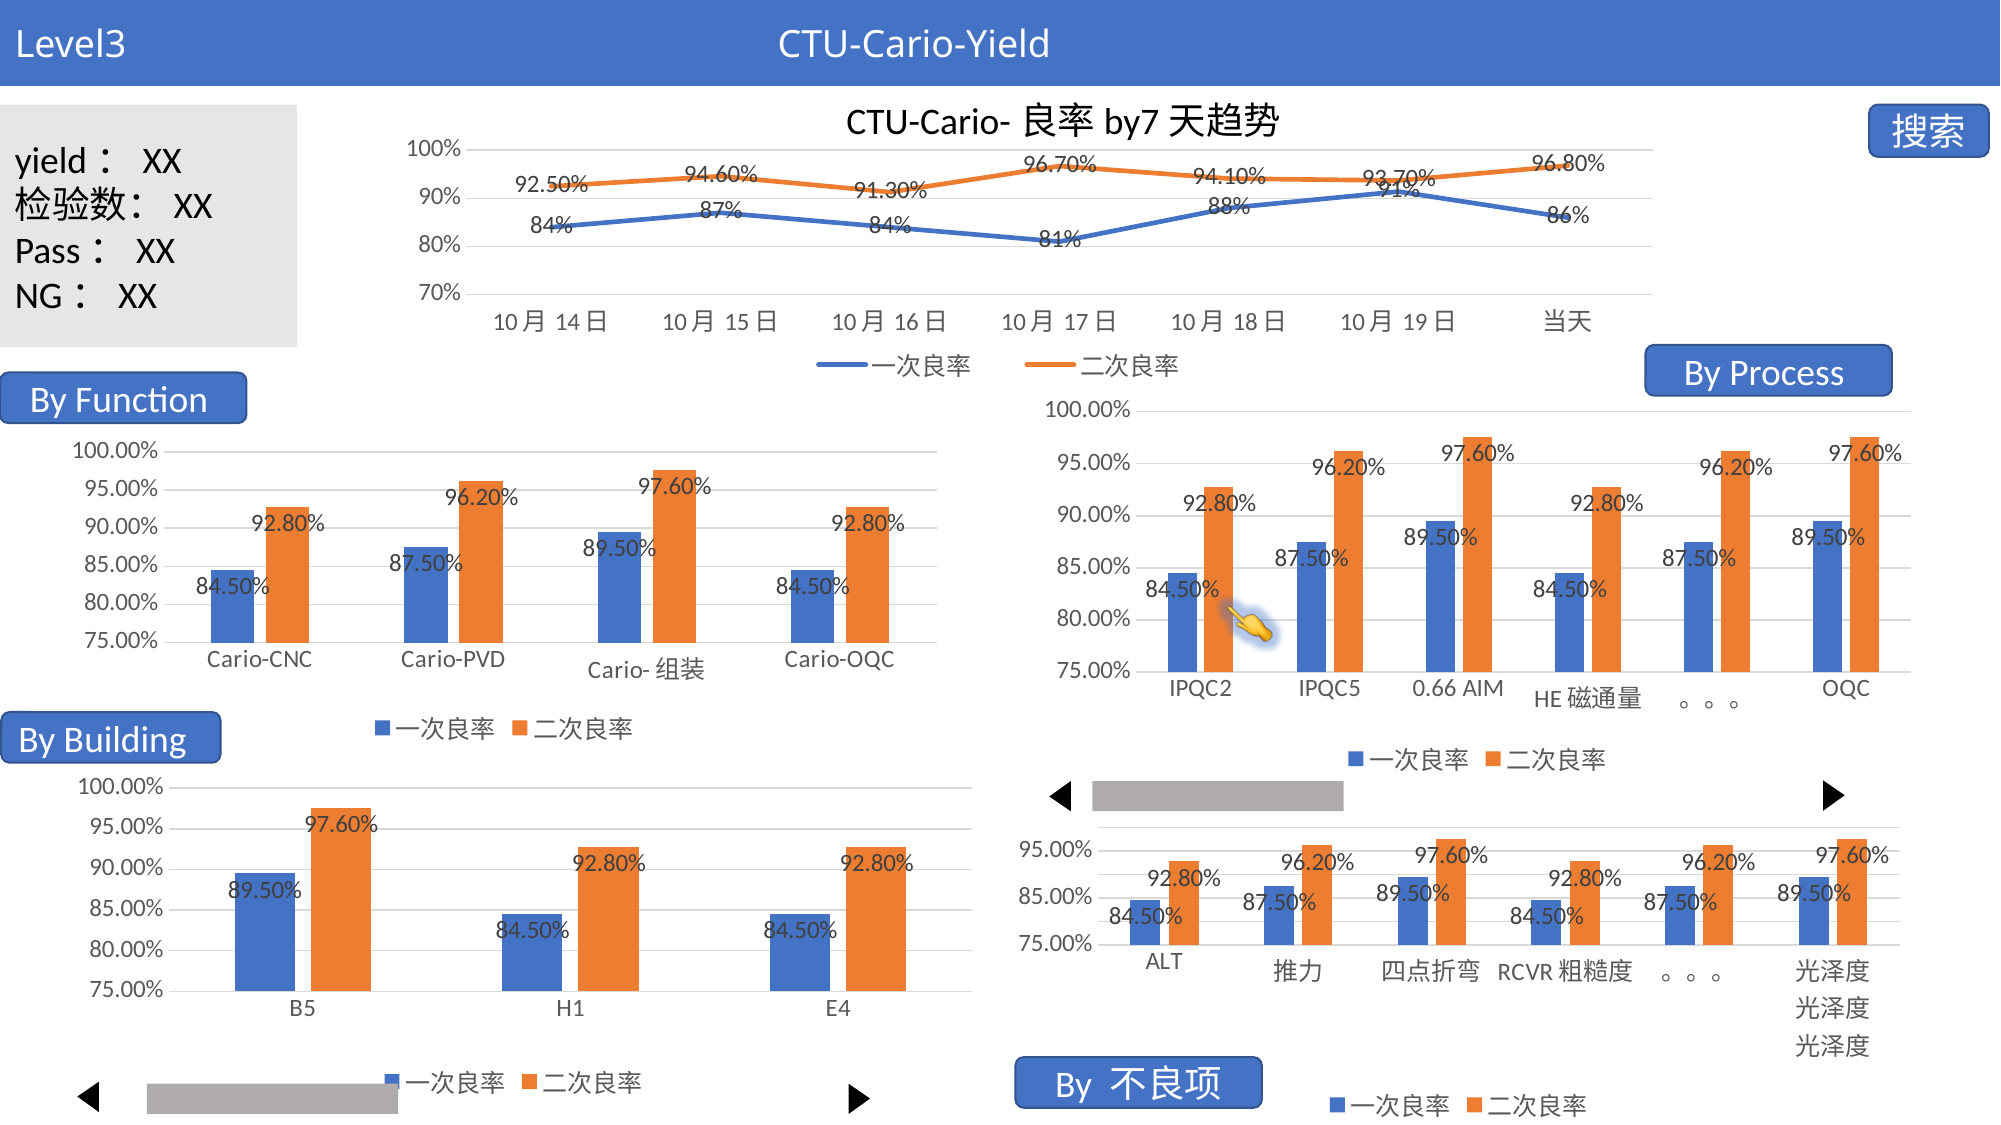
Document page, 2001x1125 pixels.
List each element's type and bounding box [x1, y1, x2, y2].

text_box [0, 710, 989, 1114]
chart [999, 821, 1919, 1125]
text_box [0, 371, 247, 425]
picture [1226, 575, 1298, 694]
text_box [0, 104, 233, 348]
text_box [1868, 103, 1990, 158]
text_box [1049, 784, 1845, 812]
text_box [1731, 343, 1893, 391]
chart [53, 432, 955, 753]
chart [233, 83, 1930, 784]
text_box [0, 0, 2000, 87]
